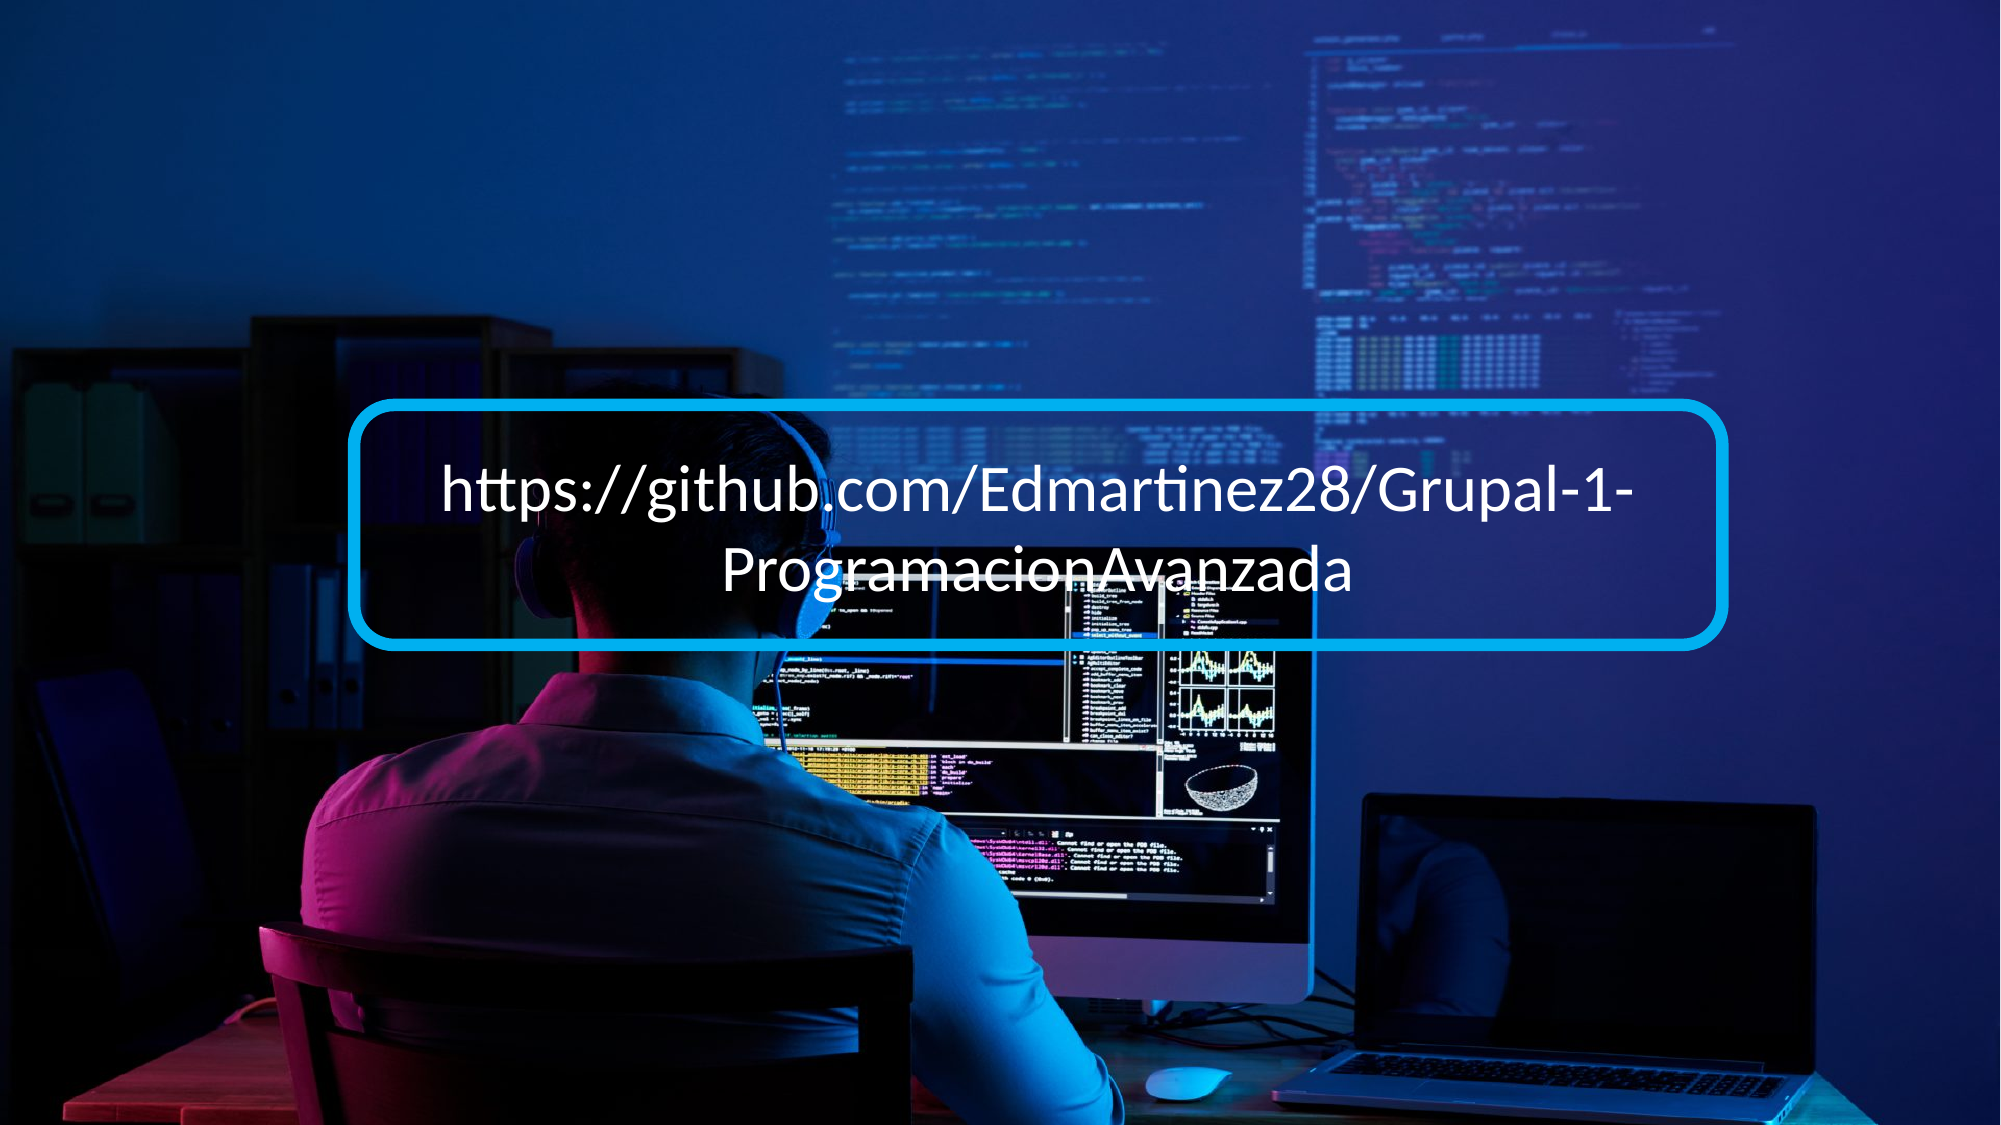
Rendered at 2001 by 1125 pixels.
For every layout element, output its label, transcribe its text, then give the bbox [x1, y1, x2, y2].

text_box https://github.com/Edmartinez28/Grupal-1-ProgramacionAvanzada [353, 403, 1724, 646]
picture [0, 0, 2001, 1125]
